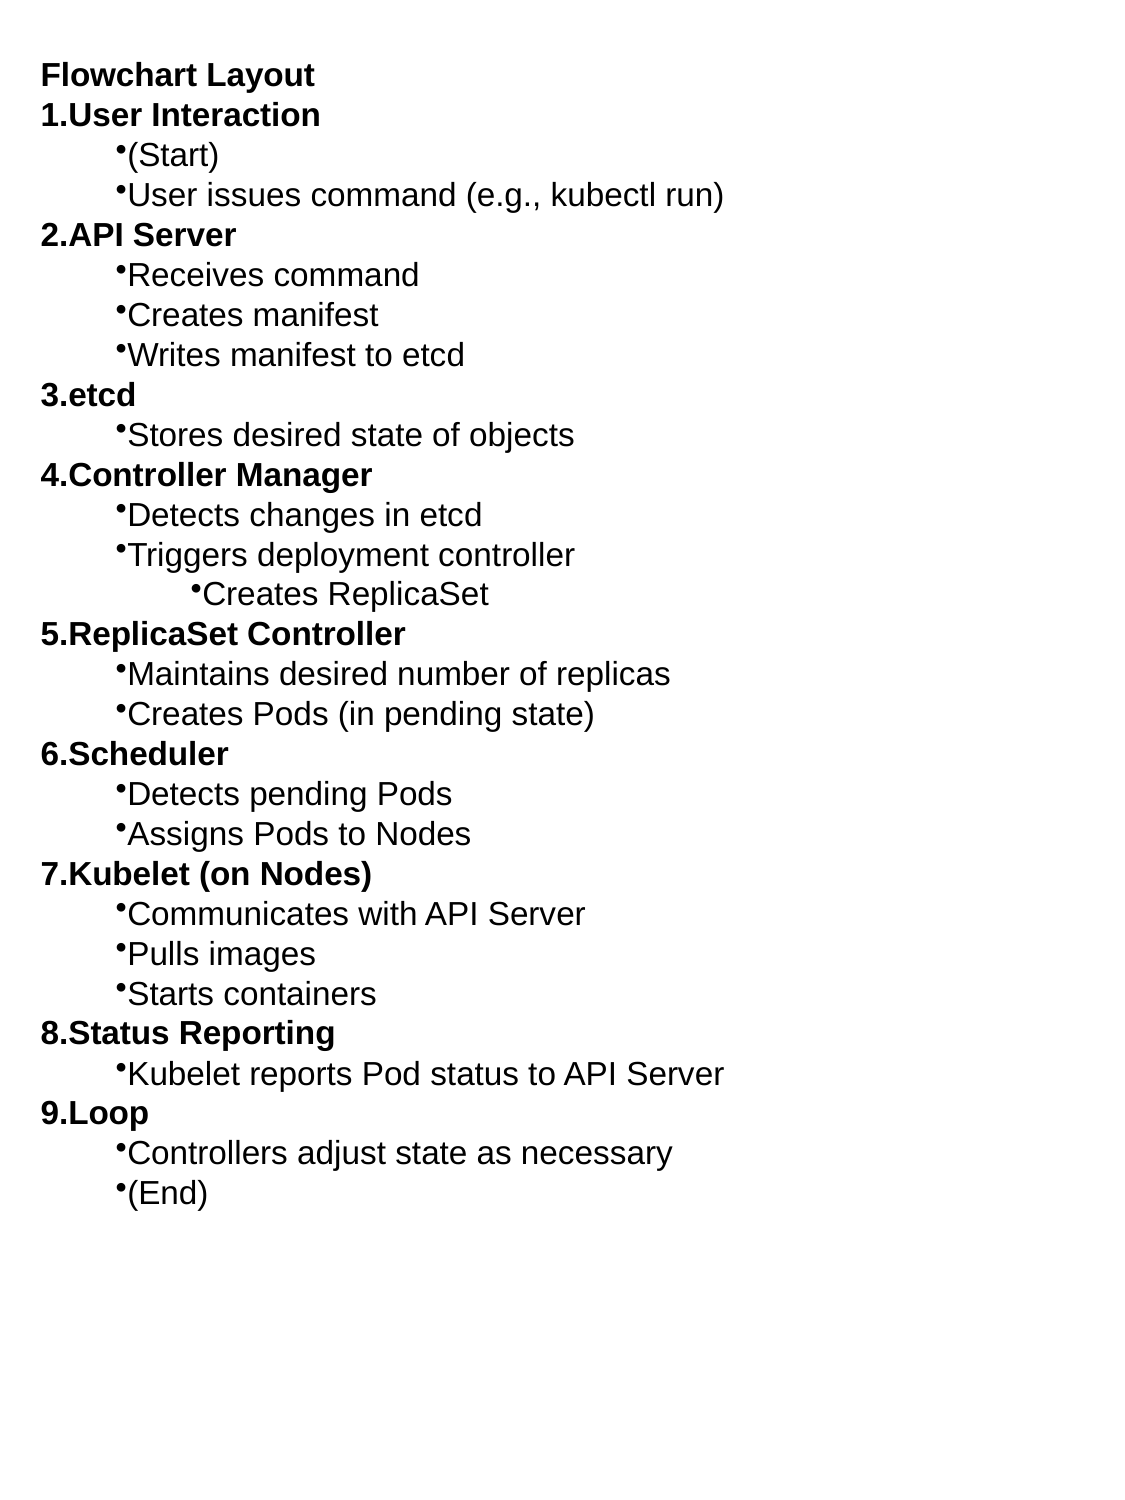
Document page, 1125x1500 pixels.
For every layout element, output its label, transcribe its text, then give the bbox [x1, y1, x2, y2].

text_box Flowchart Layout User Interaction (Start) User issues command (e.g., kubectl run) API Server Receives command Creates manifest Writes manifest to etcd etcd Stores desired state of objects Controller Manager Detects changes in etcd Triggers deployment controller Creates ReplicaSet ReplicaSet Controller Maintains desired number of replicas Creates Pods (in pending state) Scheduler Detects pending Pods Assigns Pods to Nodes Kubelet (on Nodes) Communicates with API Server Pulls images Starts containers Status Reporting Kubelet reports Pod status to API Server Loop Controllers adjust state as necessary (End) [25, 46, 969, 1299]
